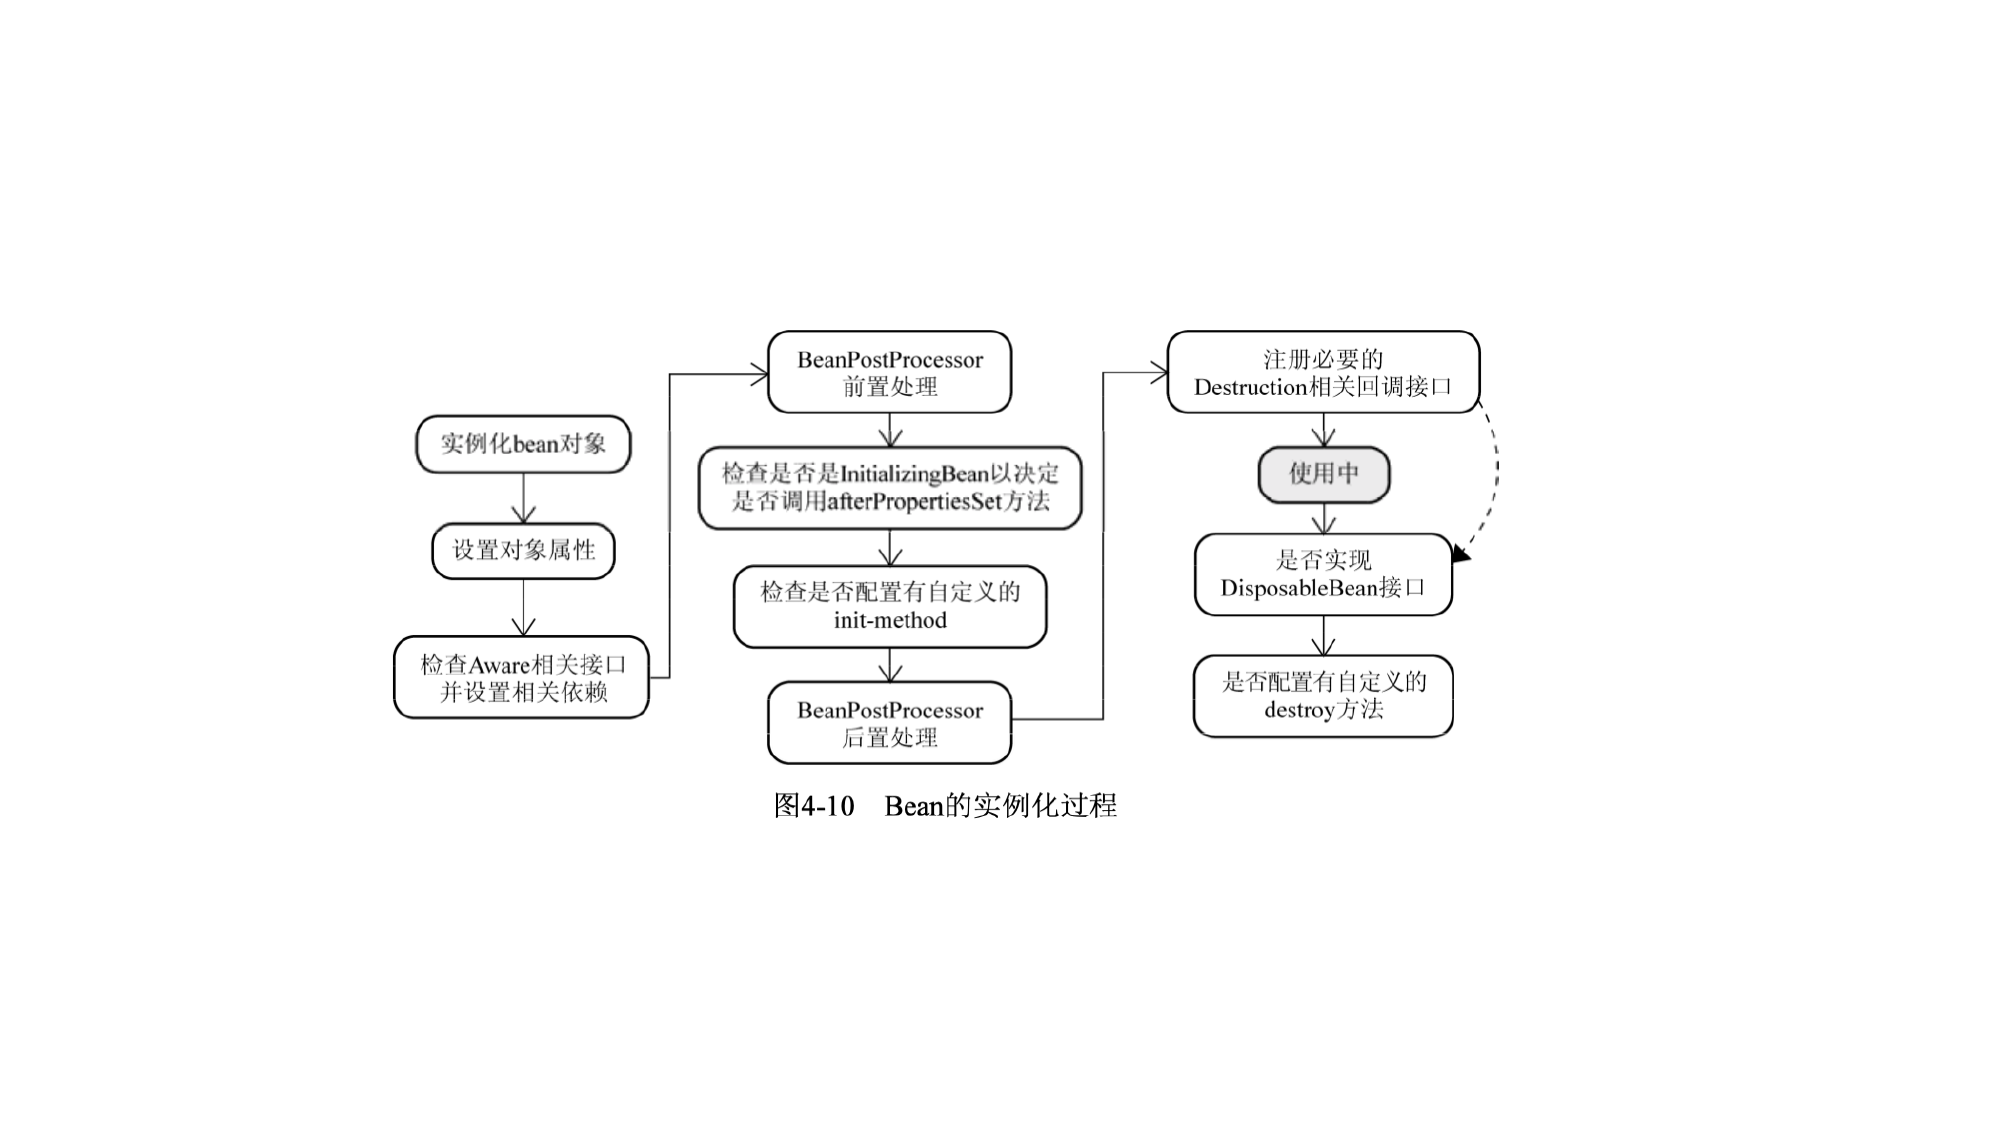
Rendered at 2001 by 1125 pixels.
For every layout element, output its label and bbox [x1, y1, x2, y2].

picture [261, 312, 1635, 837]
